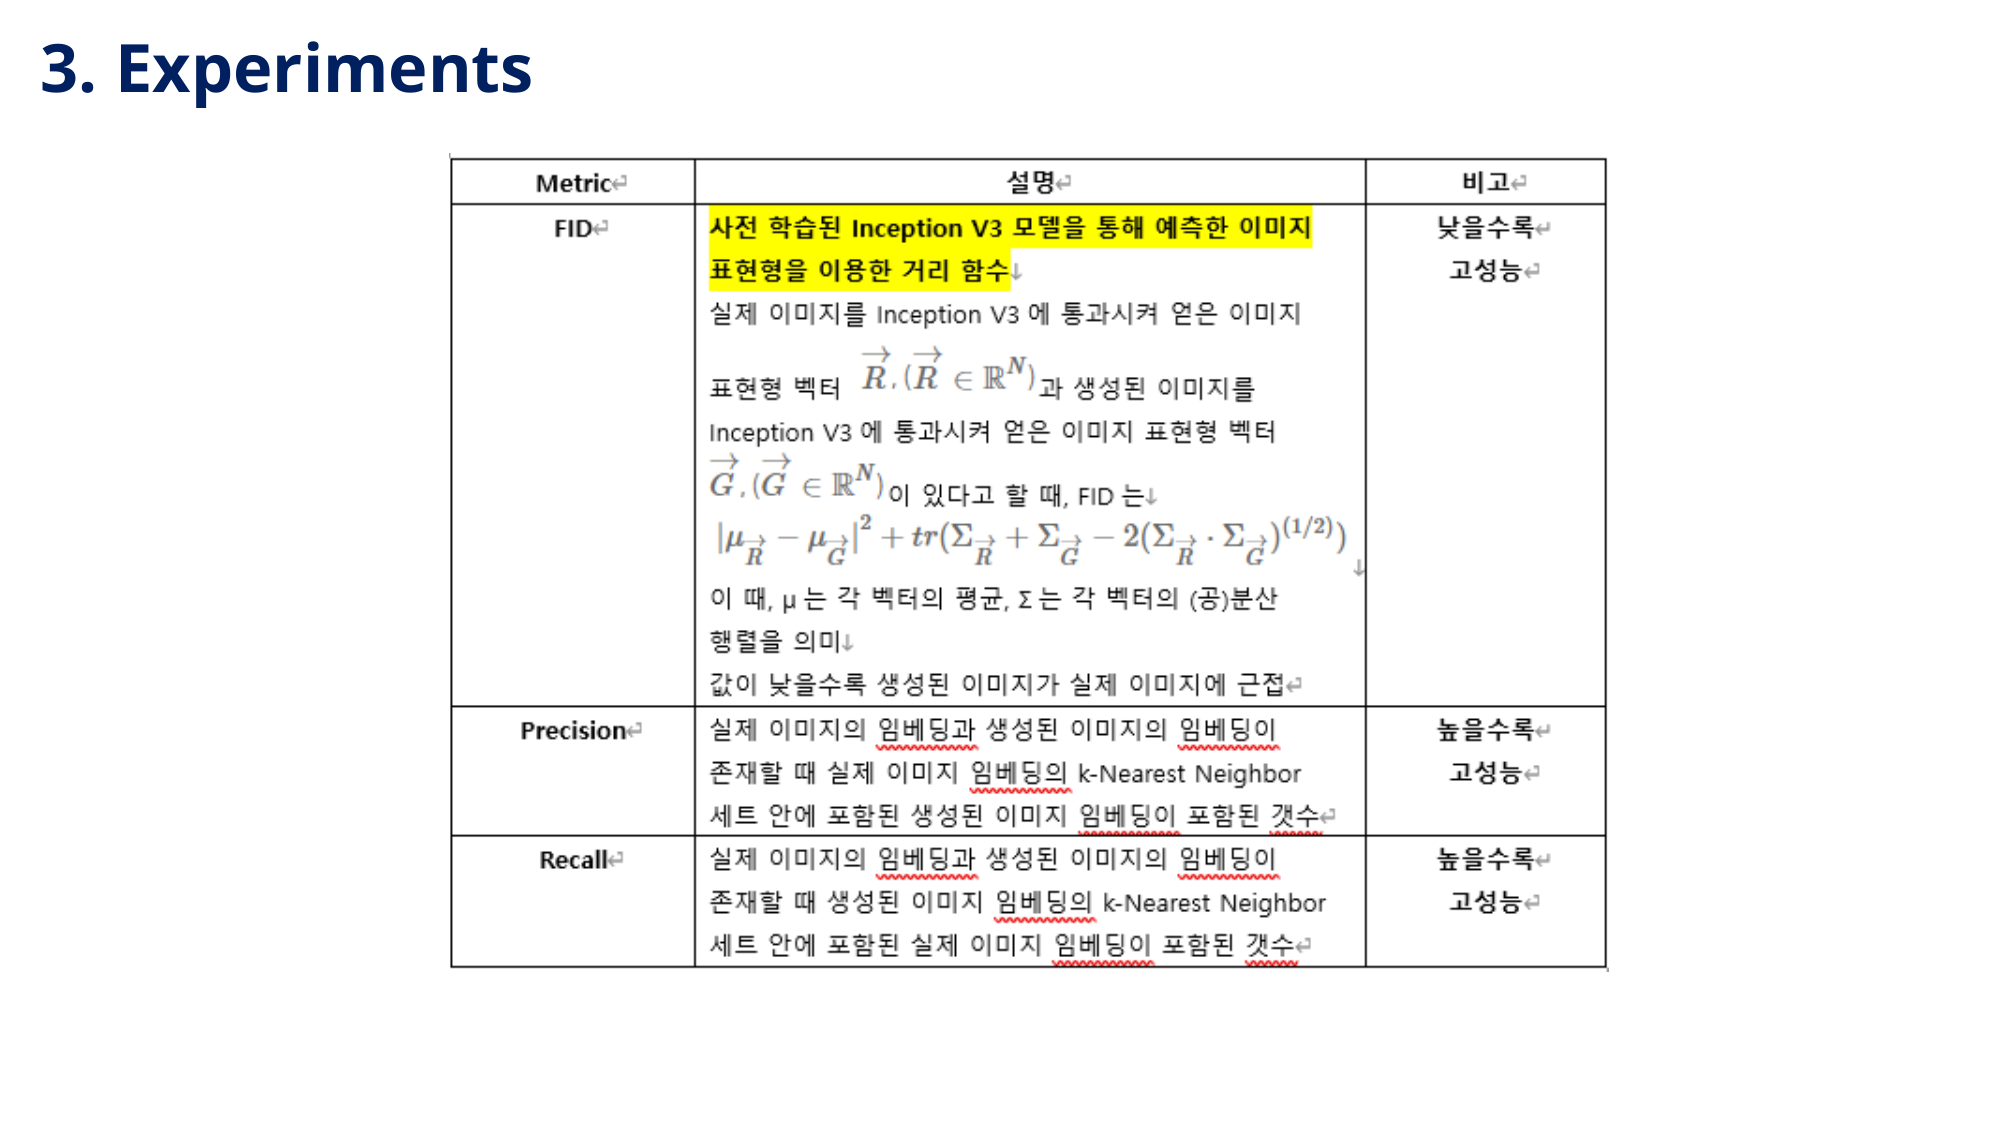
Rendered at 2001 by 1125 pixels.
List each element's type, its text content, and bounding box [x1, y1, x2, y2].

text_box 3. Experiments [23, 25, 2000, 106]
picture [449, 153, 1609, 972]
